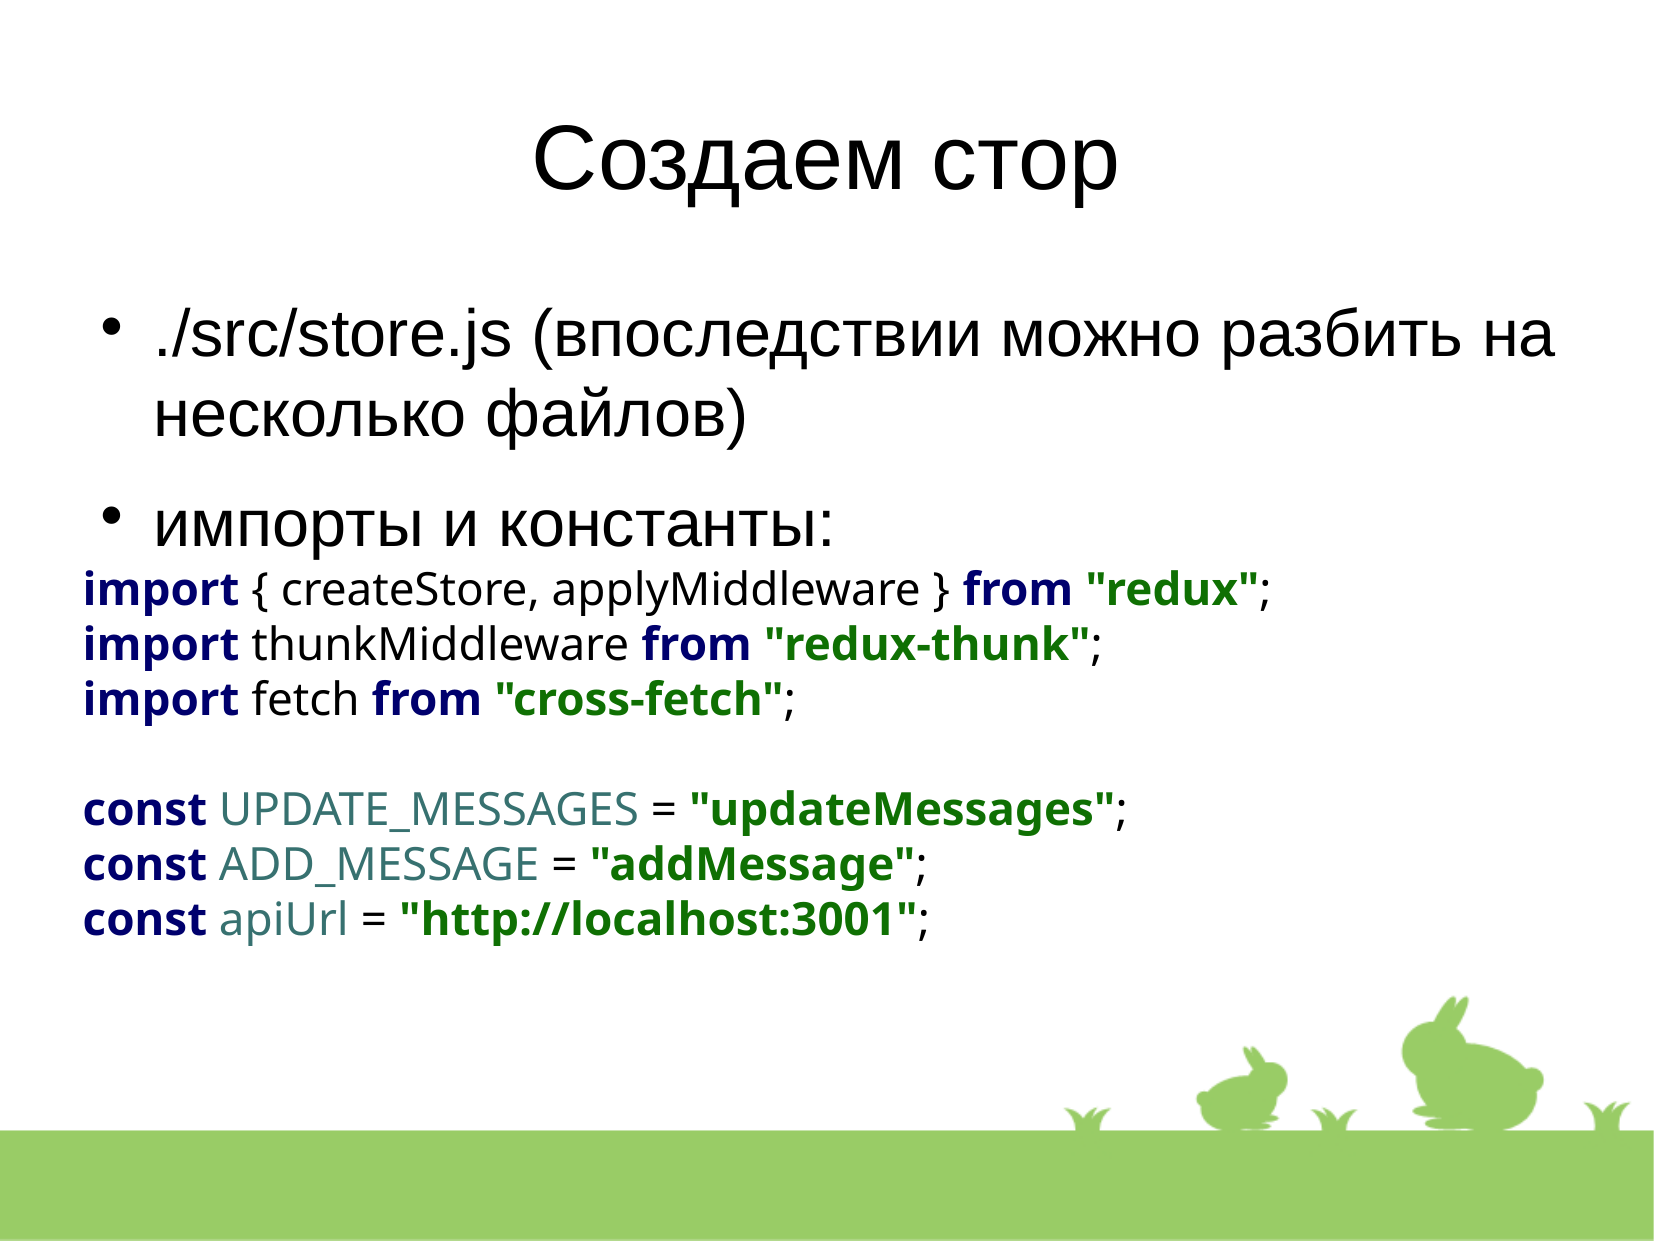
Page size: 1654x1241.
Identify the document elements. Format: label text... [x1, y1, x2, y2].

picture [0, 0, 1654, 1241]
text_box ./src/store.js (впоследствии можно разбить на несколько файлов) импорты и константы: import { createStore, applyMiddleware } from "redux"; import thunkMiddleware from "redux-thunk"; import fetch from "cross-fetch"; const UPDATE_MESSAGES = "updateMessages"; const ADD_MESSAGE = "addMessage"; const apiUrl = "http://localhost:3001"; [82, 290, 1571, 1010]
text_box Создаем стор [82, 49, 1571, 257]
